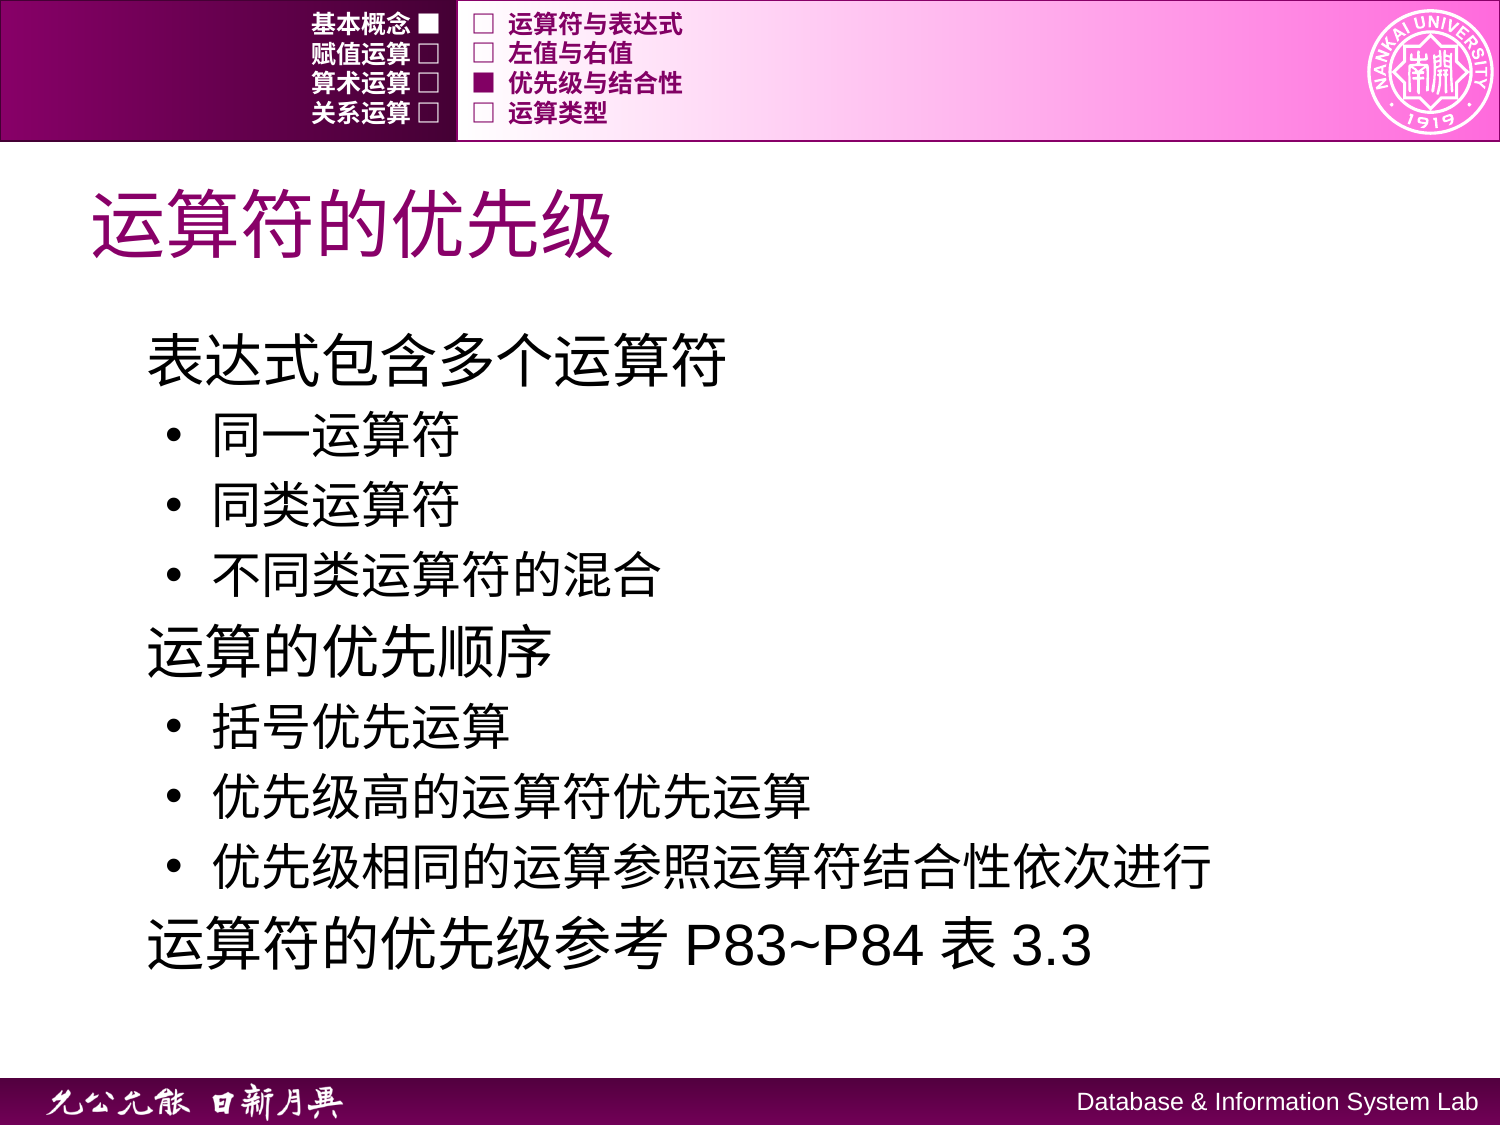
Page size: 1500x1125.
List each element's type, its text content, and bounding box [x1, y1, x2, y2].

list 表达式包含多个运算符 同一运算符 同类运算符 不同类运算符的混合 运算的优先顺序 括号优先运算 优先级高的运算符优先运算 优先级相同的运算参照运算符结合性依次进行 运算符的优先级参考P83~P84表3.3 [74, 316, 1426, 1055]
text_box 赋值运算 □ [0, 36, 455, 66]
title 运算符的优先级 [74, 163, 1426, 282]
text_box □ 运算符与表达式 [455, 7, 1361, 36]
text_box ■ 优先级与结合性 [455, 66, 1361, 95]
picture [35, 1081, 356, 1122]
text_box 算术运算 □ [0, 66, 455, 95]
text_box 基本概念 ■ [0, 7, 455, 36]
text_box □ 左值与右值 [455, 36, 1361, 66]
text_box □ 运算类型 [455, 95, 1361, 129]
text_box 关系运算 □ [0, 95, 455, 129]
